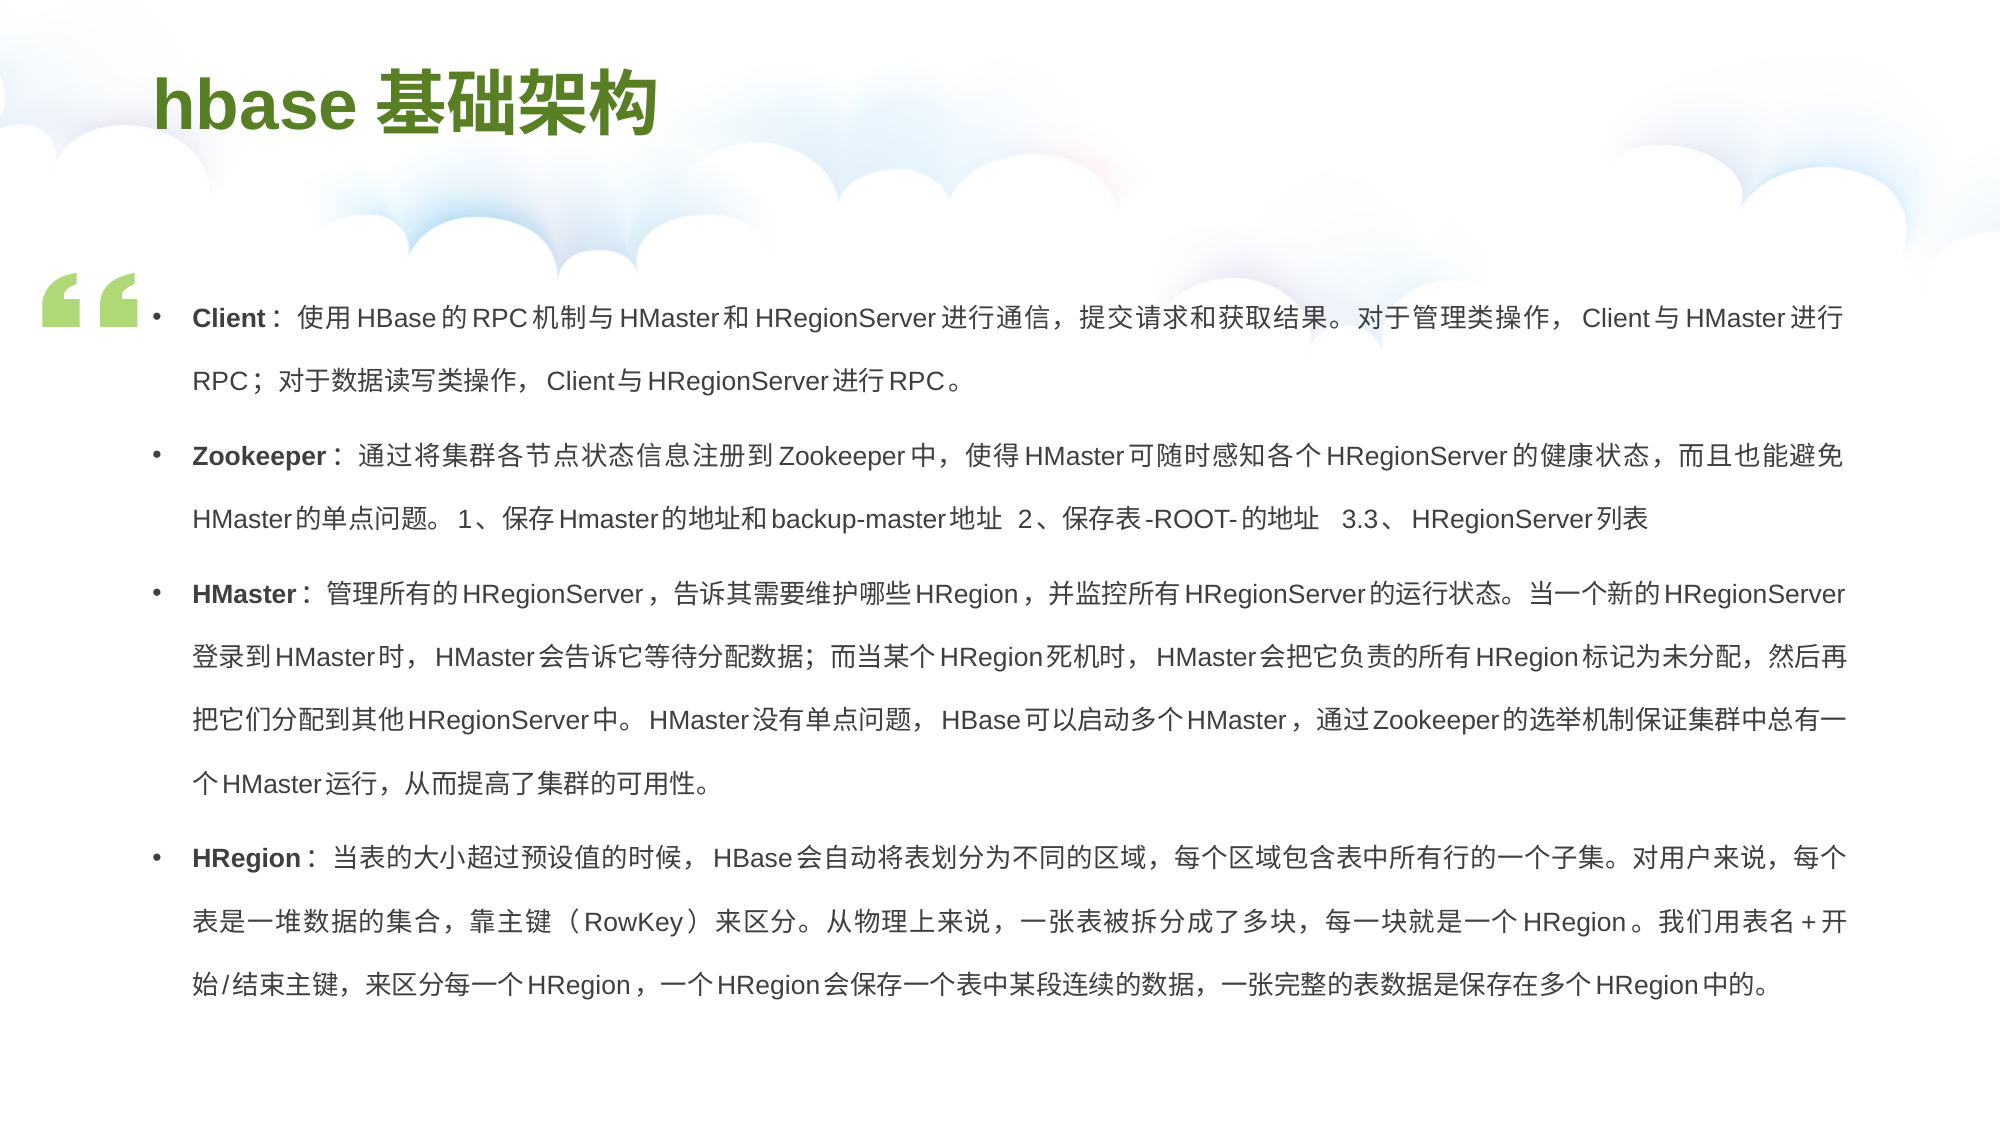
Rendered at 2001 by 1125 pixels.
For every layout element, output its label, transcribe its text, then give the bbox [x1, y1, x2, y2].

text_box [42, 272, 80, 327]
title hbase基础架构 [137, 59, 1863, 239]
list Client：使用HBase的RPC机制与HMaster和HRegionServer进行通信，提交请求和获取结果。对于管理类操作，Client与HMaster进行RPC；对于数据读写类操作，Client与HRegionServer进行RPC。 Zookeeper：通过将集群各节点状态信息注册到Zookeeper中，使得HMaster可随时感知各个HRegionServer的健康状态，而且也能避免HMaster的单点问题。1、保存Hmaster的地址和backup-master地址 2、保存表-ROOT-的地址 3.3、HRegionServer列表 HMaster：管理所有的HRegionServer，告诉其需要维护哪些HRegion，并监控所有HRegionServer的运行状态。当一个新的HRegionServer登录到HMaster时，HMaster会告诉它等待分配数据；而当某个HRegion死机时，HMaster会把它负责的所有HRegion标记为未分配，然后再把它们分配到其他HRegionServer中。HMaster没有单点问题，HBase可以启动多个HMaster，通过Zookeeper的选举机制保证集群中总有一个HMaster运行，从而提高了集群的可用性。 HRegion：当表的大小超过预设值的时候，HBase会自动将表划分为不同的区域，每个区域包含表中所有行的一个子集。对用户来说，每个表是一堆数据的集合，靠主键（RowKey）来区分。从物理上来说，一张表被拆分成了多块，每一块就是一个HRegion。我们用表名+开始/结束主键，来区分每一个HRegion，一个HRegion会保存一个表中某段连续的数据，一张完整的表数据是保存在多个HRegion中的。 [137, 261, 1863, 1014]
picture [0, 0, 2000, 703]
text_box [100, 272, 137, 327]
